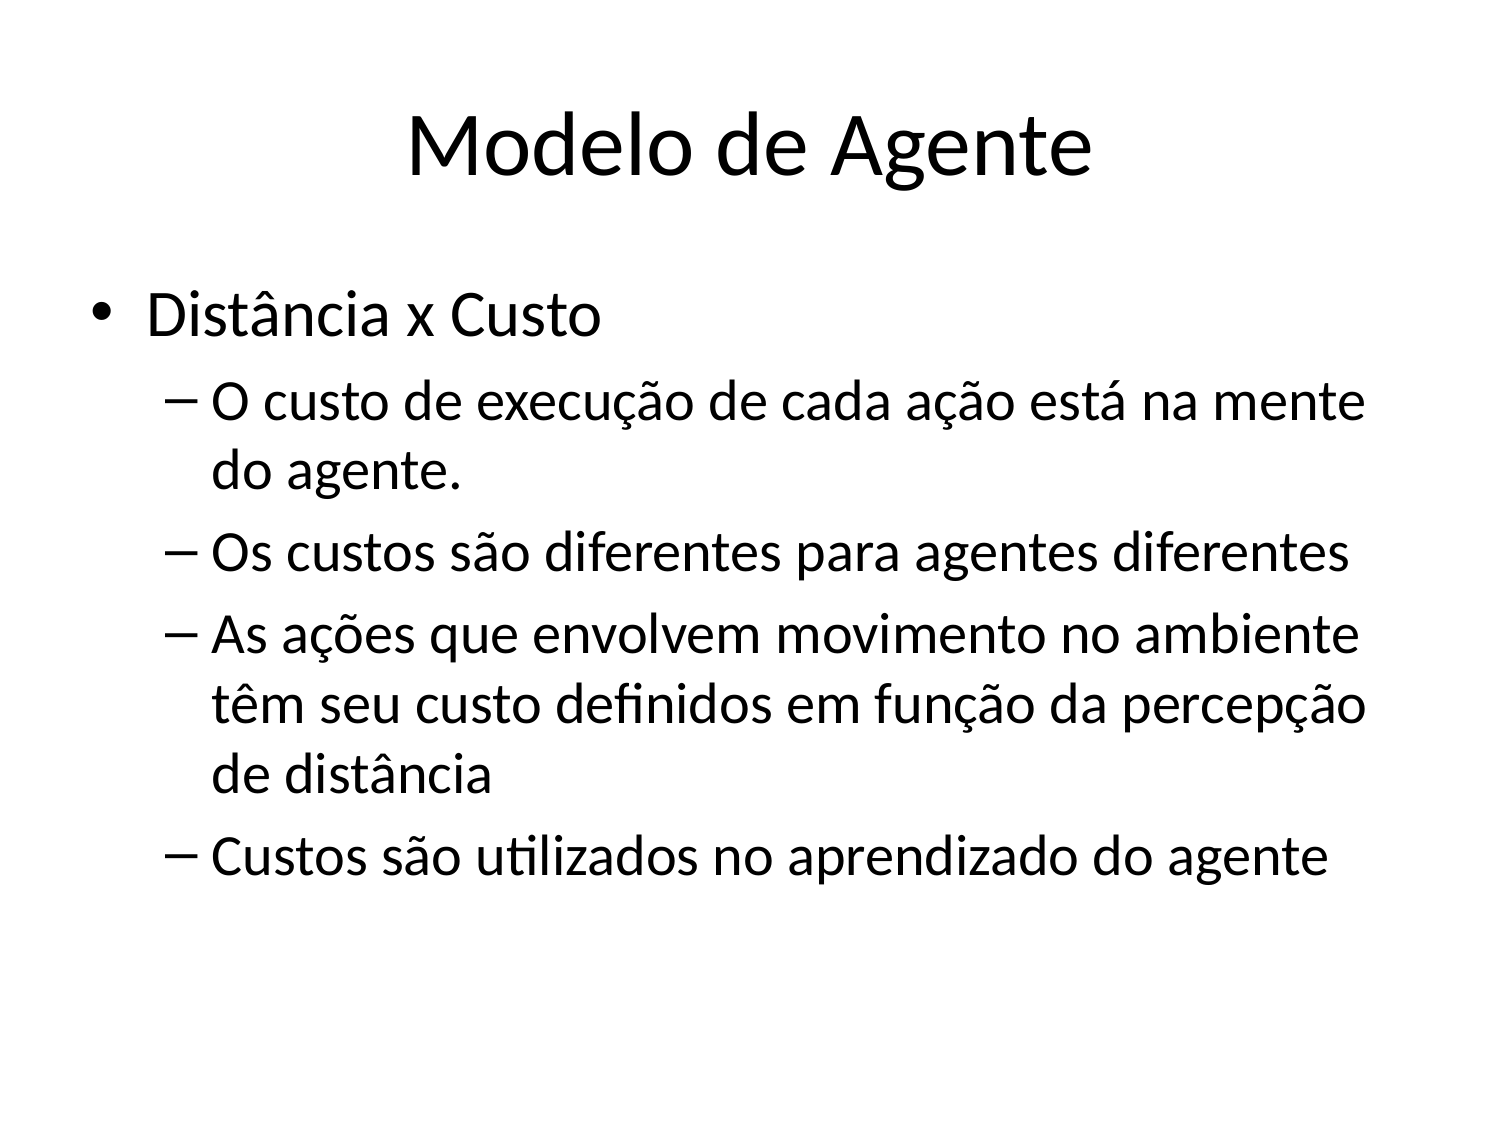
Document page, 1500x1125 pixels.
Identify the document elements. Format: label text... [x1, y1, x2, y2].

title Modelo de Agente [75, 45, 1425, 233]
list Distância x Custo O custo de execução de cada ação está na mente do agente. Os custos são diferentes para agentes diferentes As ações que envolvem movimento no ambiente têm seu custo definidos em função da percepção de distância Custos são utilizados no aprendizado do agente [75, 262, 1425, 1005]
